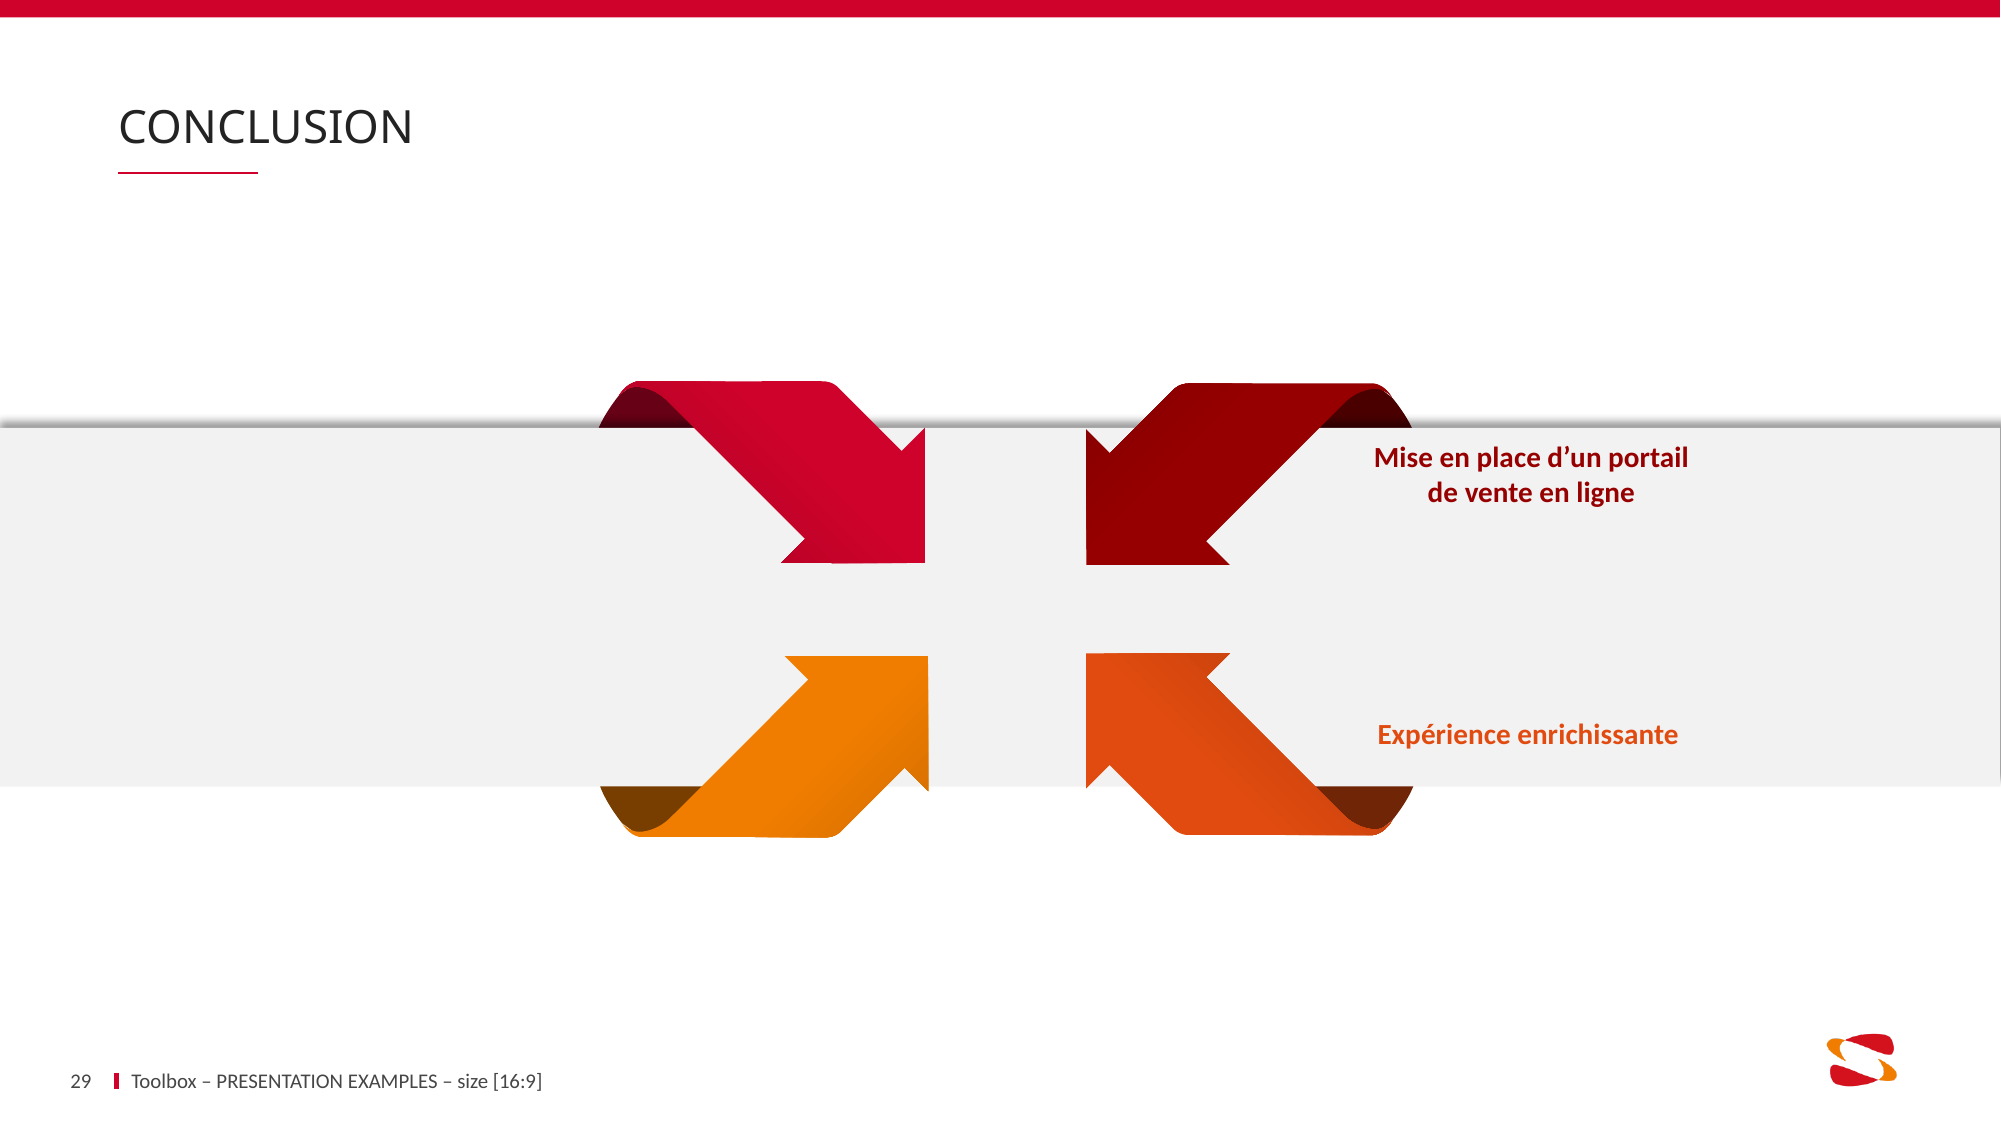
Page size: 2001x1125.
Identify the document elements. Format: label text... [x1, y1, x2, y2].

list Expérience enrichissante [1360, 715, 1703, 763]
footer Toolbox – PRESENTATION EXAMPLES – size [16:9] [116, 1066, 1111, 1094]
picture [1815, 1025, 1908, 1094]
slide_number 29 [26, 1066, 92, 1094]
list Mise en place d’un portail de vente en ligne [1360, 438, 1703, 486]
title Conclusion [119, 31, 1879, 161]
